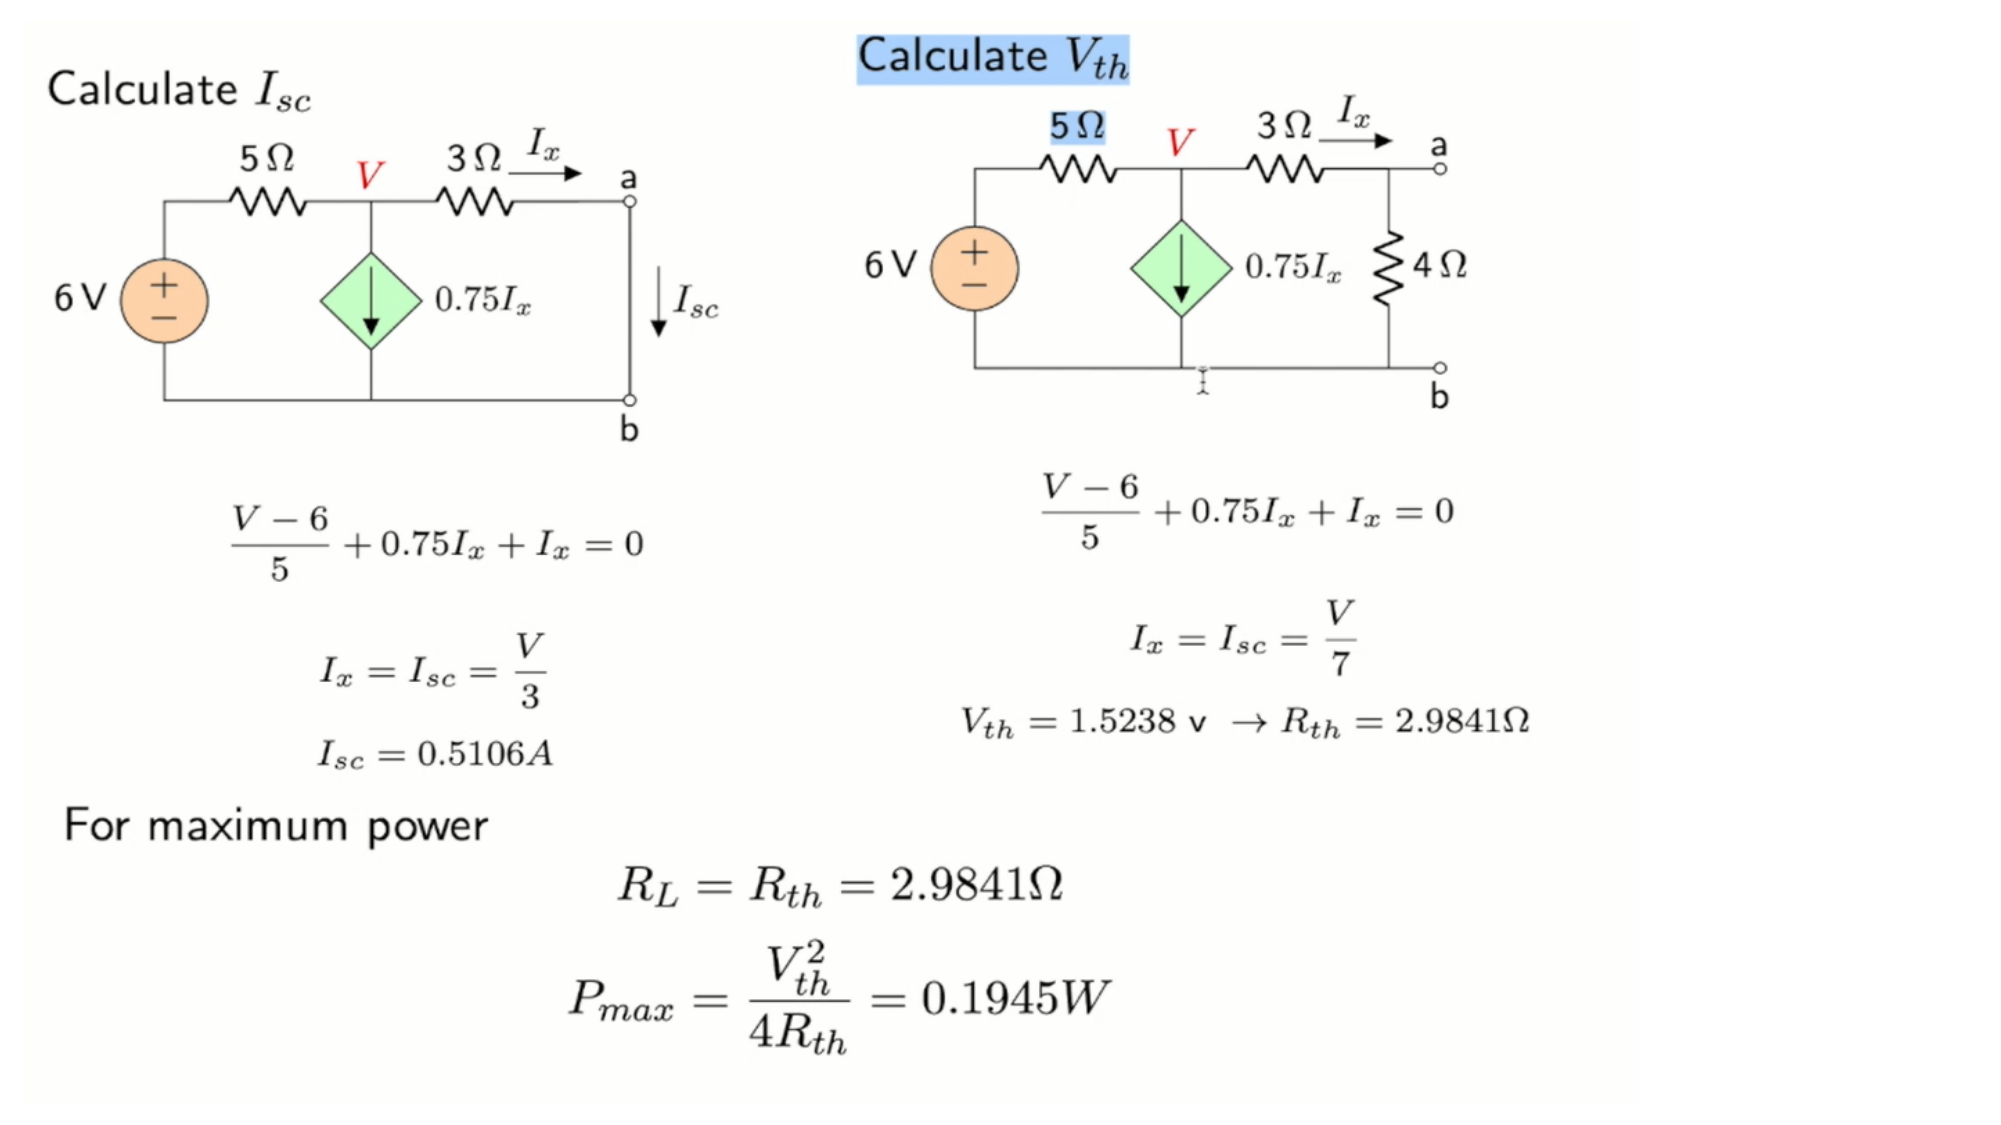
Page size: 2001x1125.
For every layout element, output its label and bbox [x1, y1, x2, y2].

picture [23, 20, 1639, 1105]
